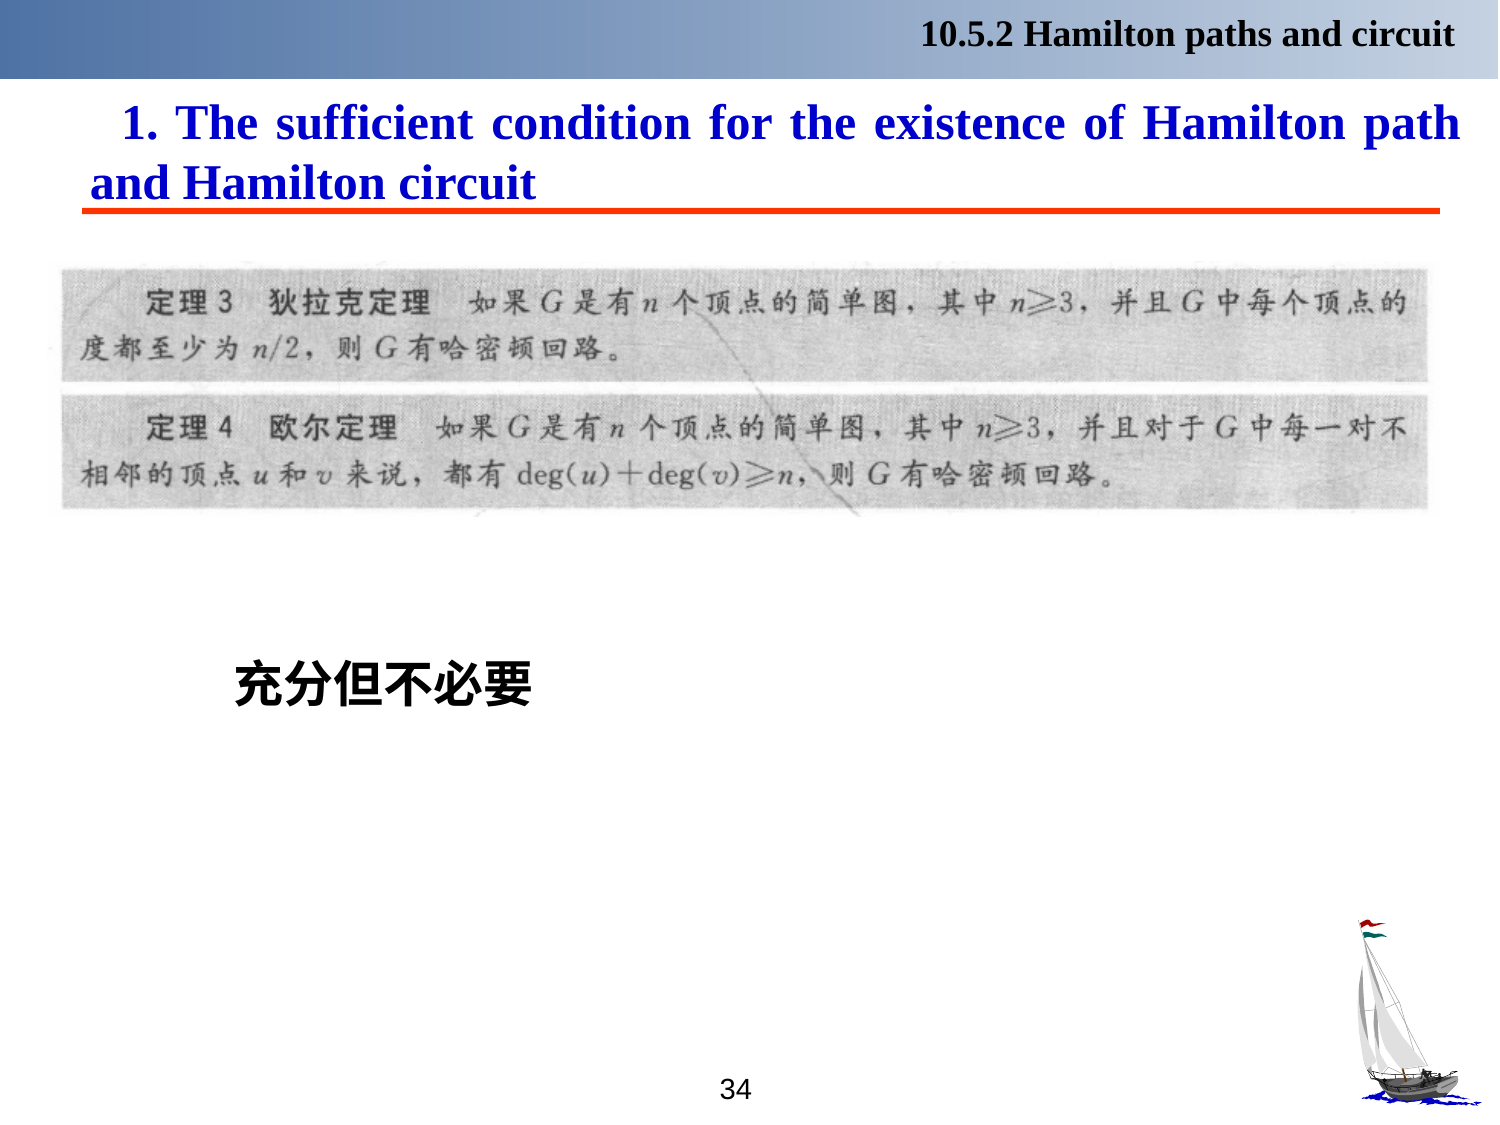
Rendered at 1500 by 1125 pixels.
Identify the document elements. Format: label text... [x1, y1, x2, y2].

picture [47, 261, 1440, 518]
picture [0, 0, 1500, 79]
text_box 1. The sufficient condition for the existence of Hamilton path and Hamilton circuit [0, 81, 1477, 217]
slide_number 34 [666, 1049, 768, 1125]
text_box 10.5.2 Hamilton paths and circuit [597, 1, 1490, 62]
text_box 充分但不必要 [218, 645, 668, 720]
